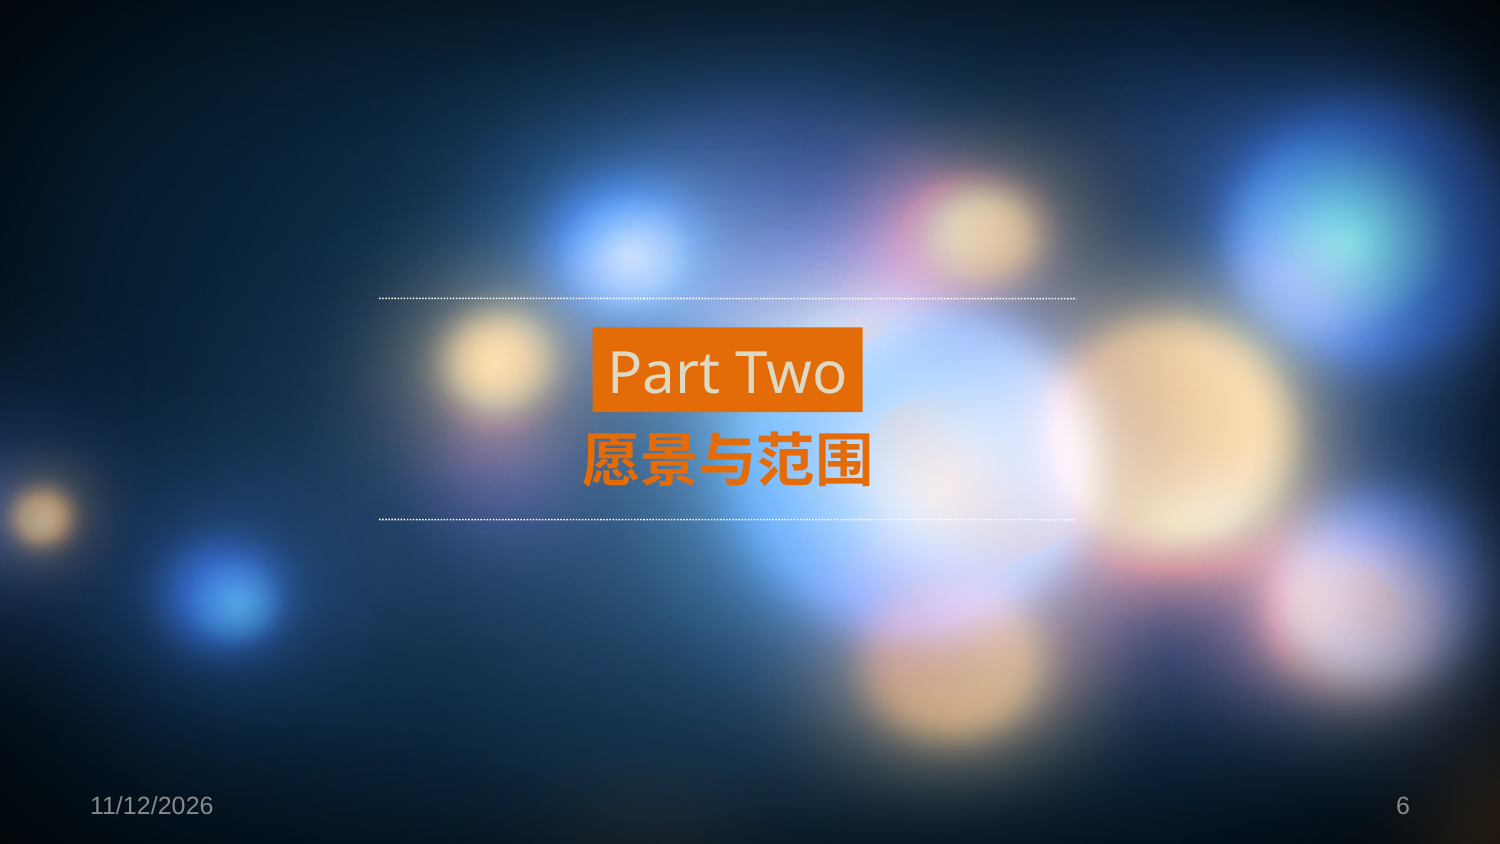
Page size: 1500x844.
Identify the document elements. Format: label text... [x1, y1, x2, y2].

text_box Part Two [592, 327, 863, 413]
slide_number 6 [1074, 781, 1426, 828]
picture [0, 0, 1500, 844]
text_box 愿景与范围 [495, 415, 960, 500]
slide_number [74, 781, 426, 828]
